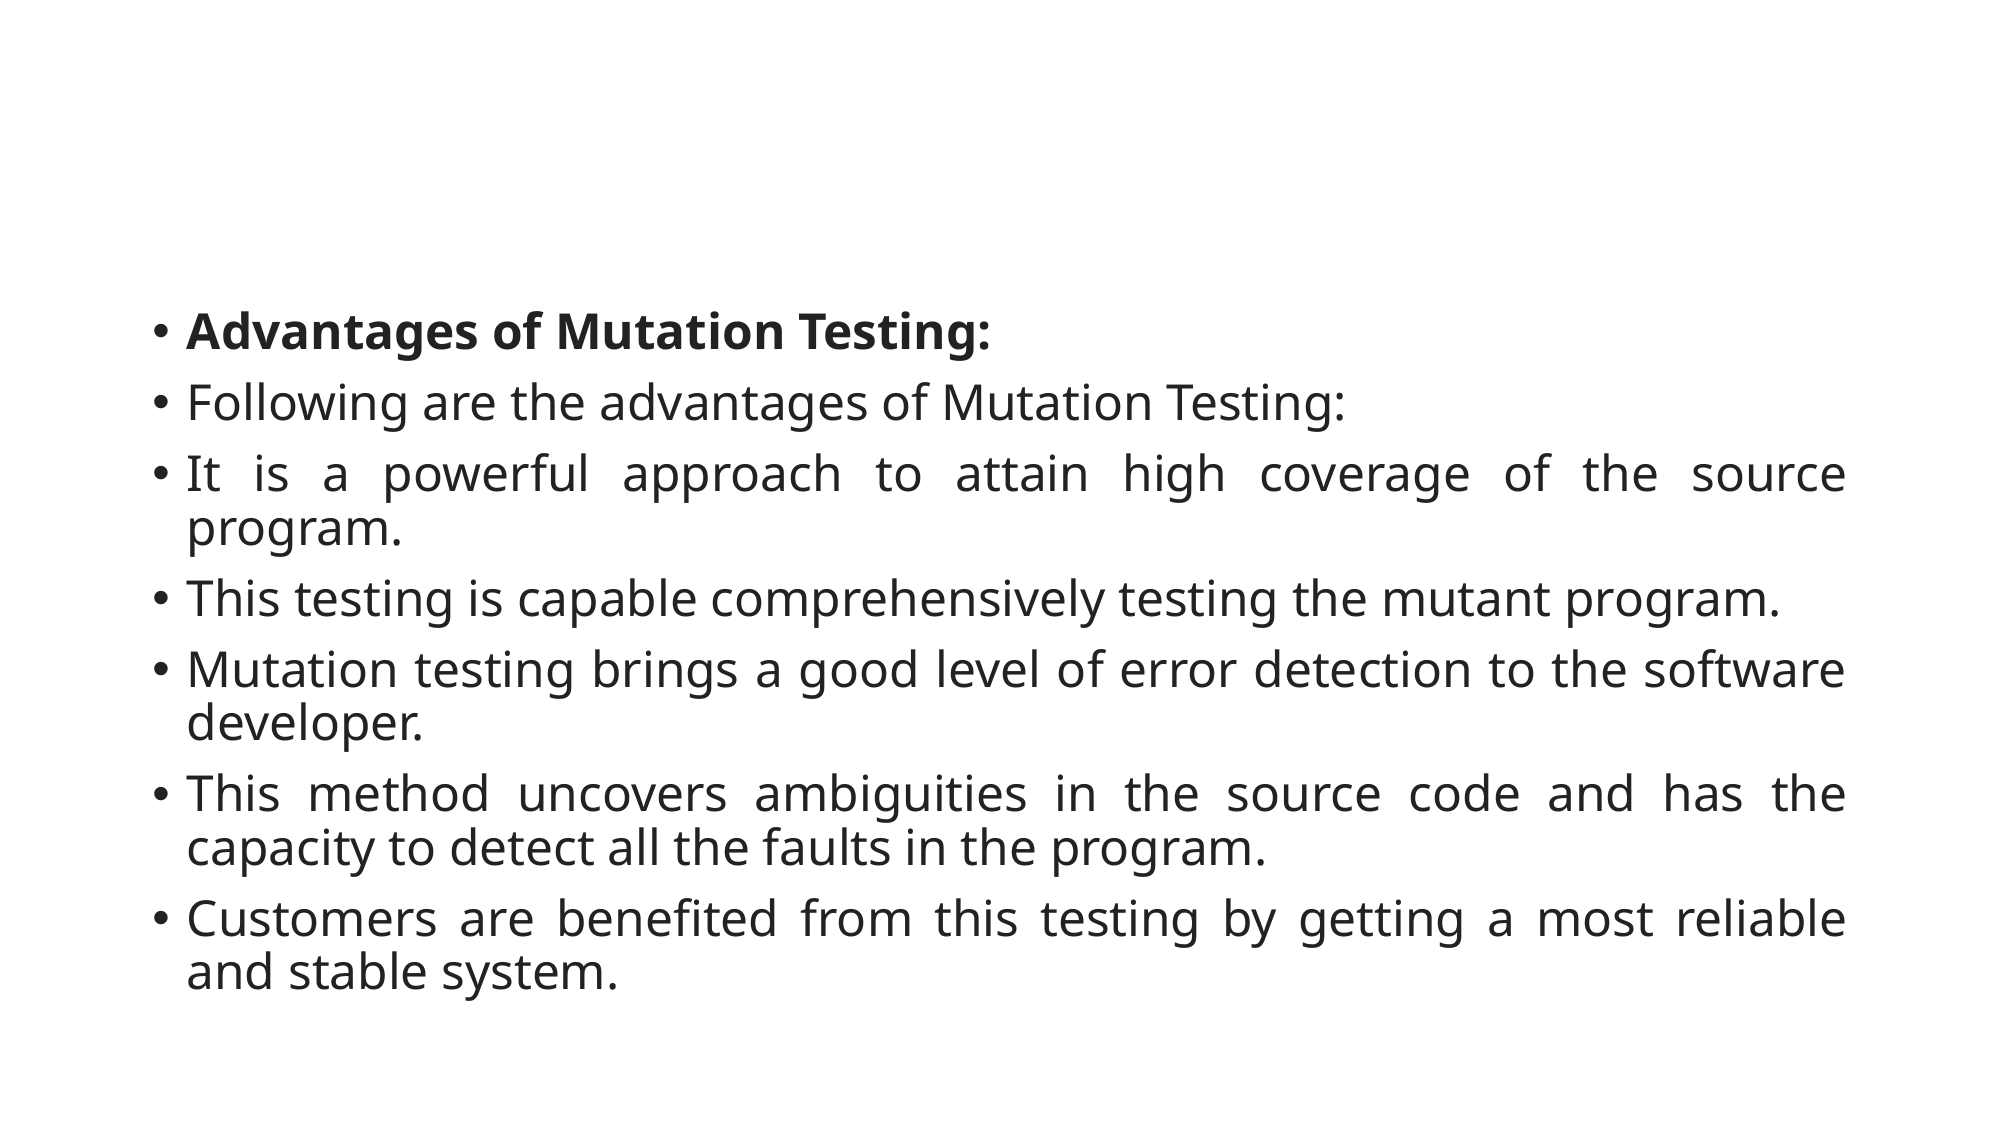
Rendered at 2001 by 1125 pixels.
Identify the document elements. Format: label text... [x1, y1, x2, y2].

list Advantages of Mutation Testing: Following are the advantages of Mutation Testing: It is a powerful approach to attain high coverage of the source program. This testing is capable comprehensively testing the mutant program. Mutation testing brings a good level of error detection to the software developer. This method uncovers ambiguities in the source code and has the capacity to detect all the faults in the program. Customers are benefited from this testing by getting a most reliable and stable system. [137, 299, 1863, 1014]
